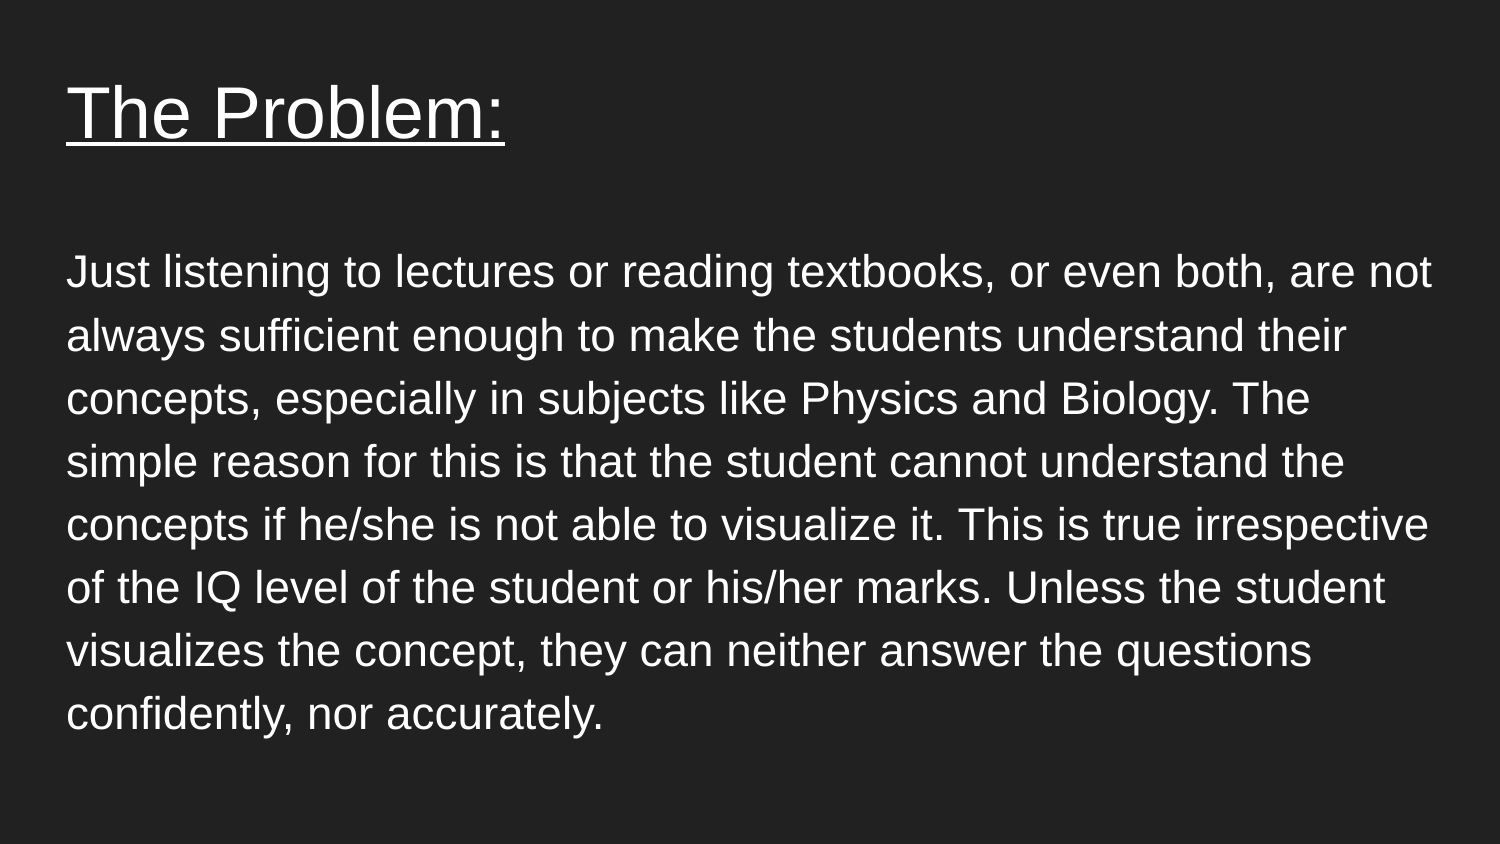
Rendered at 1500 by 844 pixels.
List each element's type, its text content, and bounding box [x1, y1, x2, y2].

title The Problem: [51, 49, 1449, 144]
list Just listening to lectures or reading textbooks, or even both, are not always sufficient enough to make the students understand their concepts, especially in subjects like Physics and Biology. The simple reason for this is that the student cannot understand the concepts if he/she is not able to visualize it. This is true irrespective of the IQ level of the student or his/her marks. Unless the student visualizes the concept, they can neither answer the questions confidently, nor accurately. [51, 218, 1449, 811]
